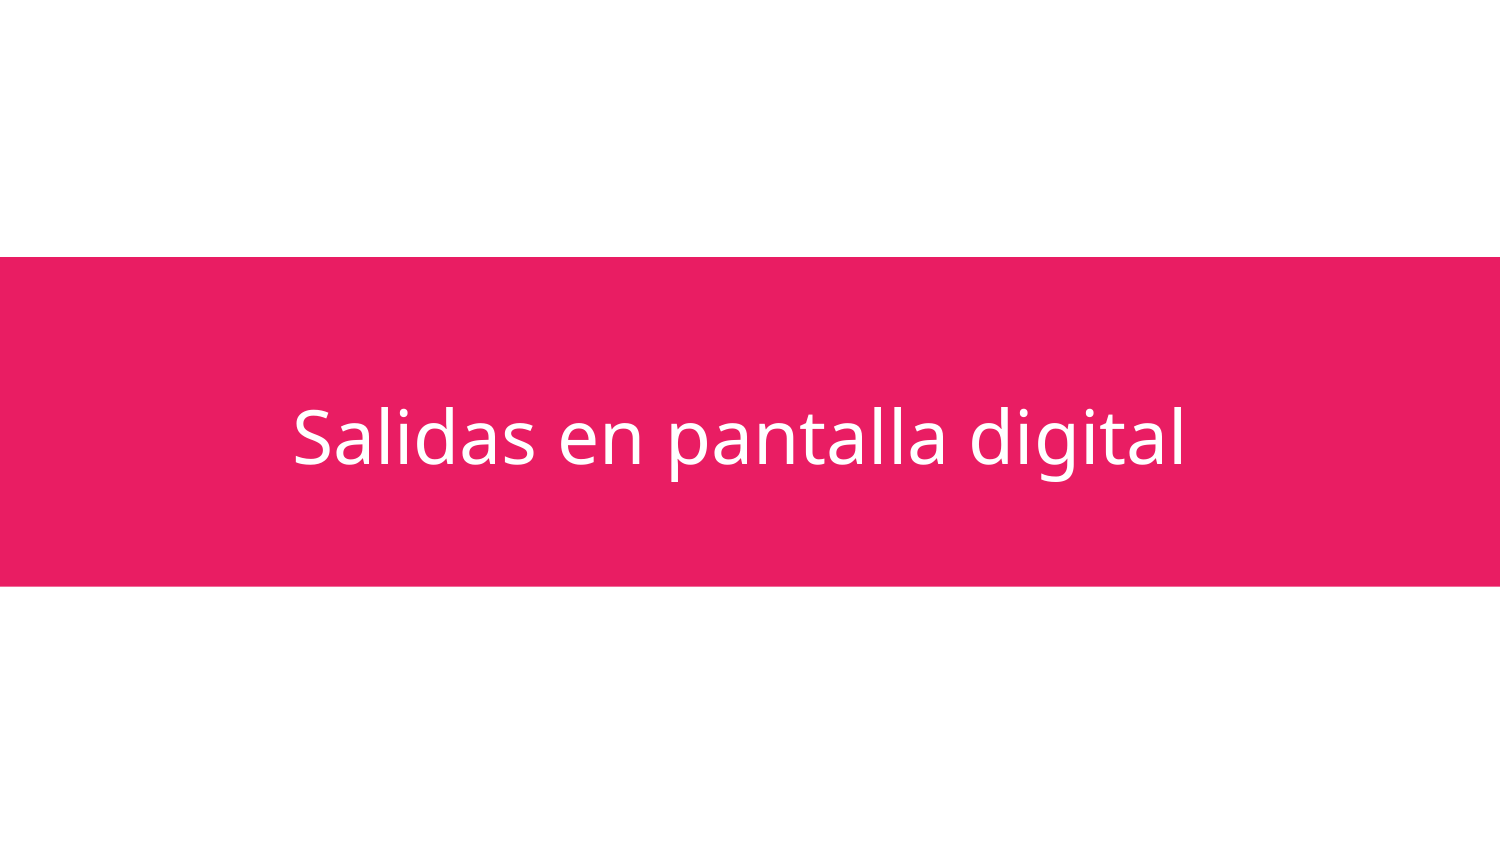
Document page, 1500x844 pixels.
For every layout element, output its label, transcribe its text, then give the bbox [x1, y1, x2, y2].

title Salidas en pantalla digital [70, 309, 1430, 559]
